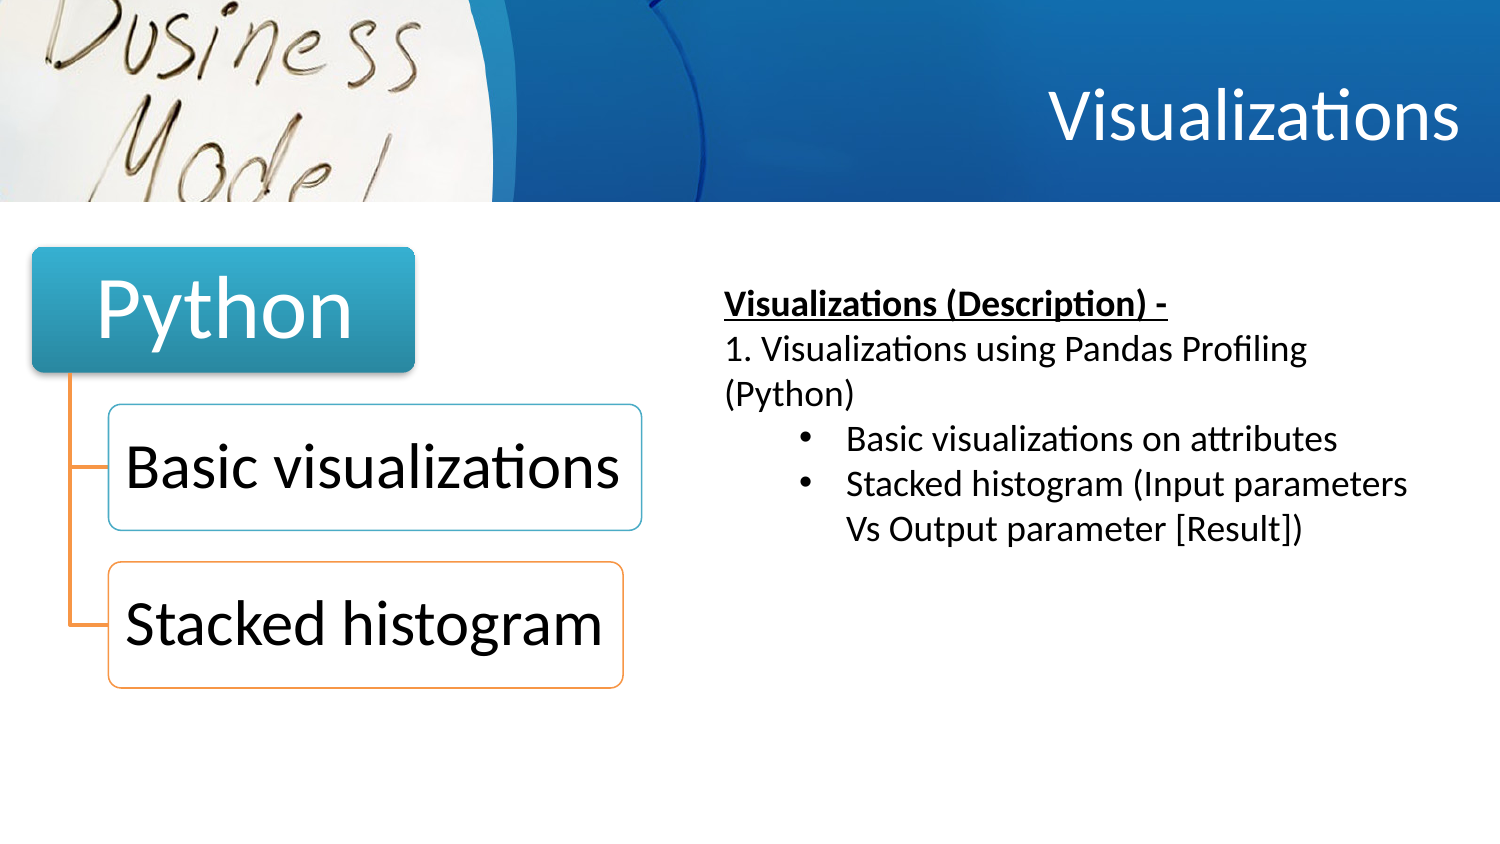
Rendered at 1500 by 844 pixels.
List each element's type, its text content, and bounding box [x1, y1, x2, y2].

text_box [0, 246, 701, 689]
picture [0, 0, 1500, 844]
text_box Visualizations (Description) - 1. Visualizations using Pandas Profiling (Python) Basic visualizations on attributes Stacked histogram (Input parameters Vs Output parameter [Result]) [709, 271, 1436, 602]
text_box Visualizations [179, 23, 1477, 198]
